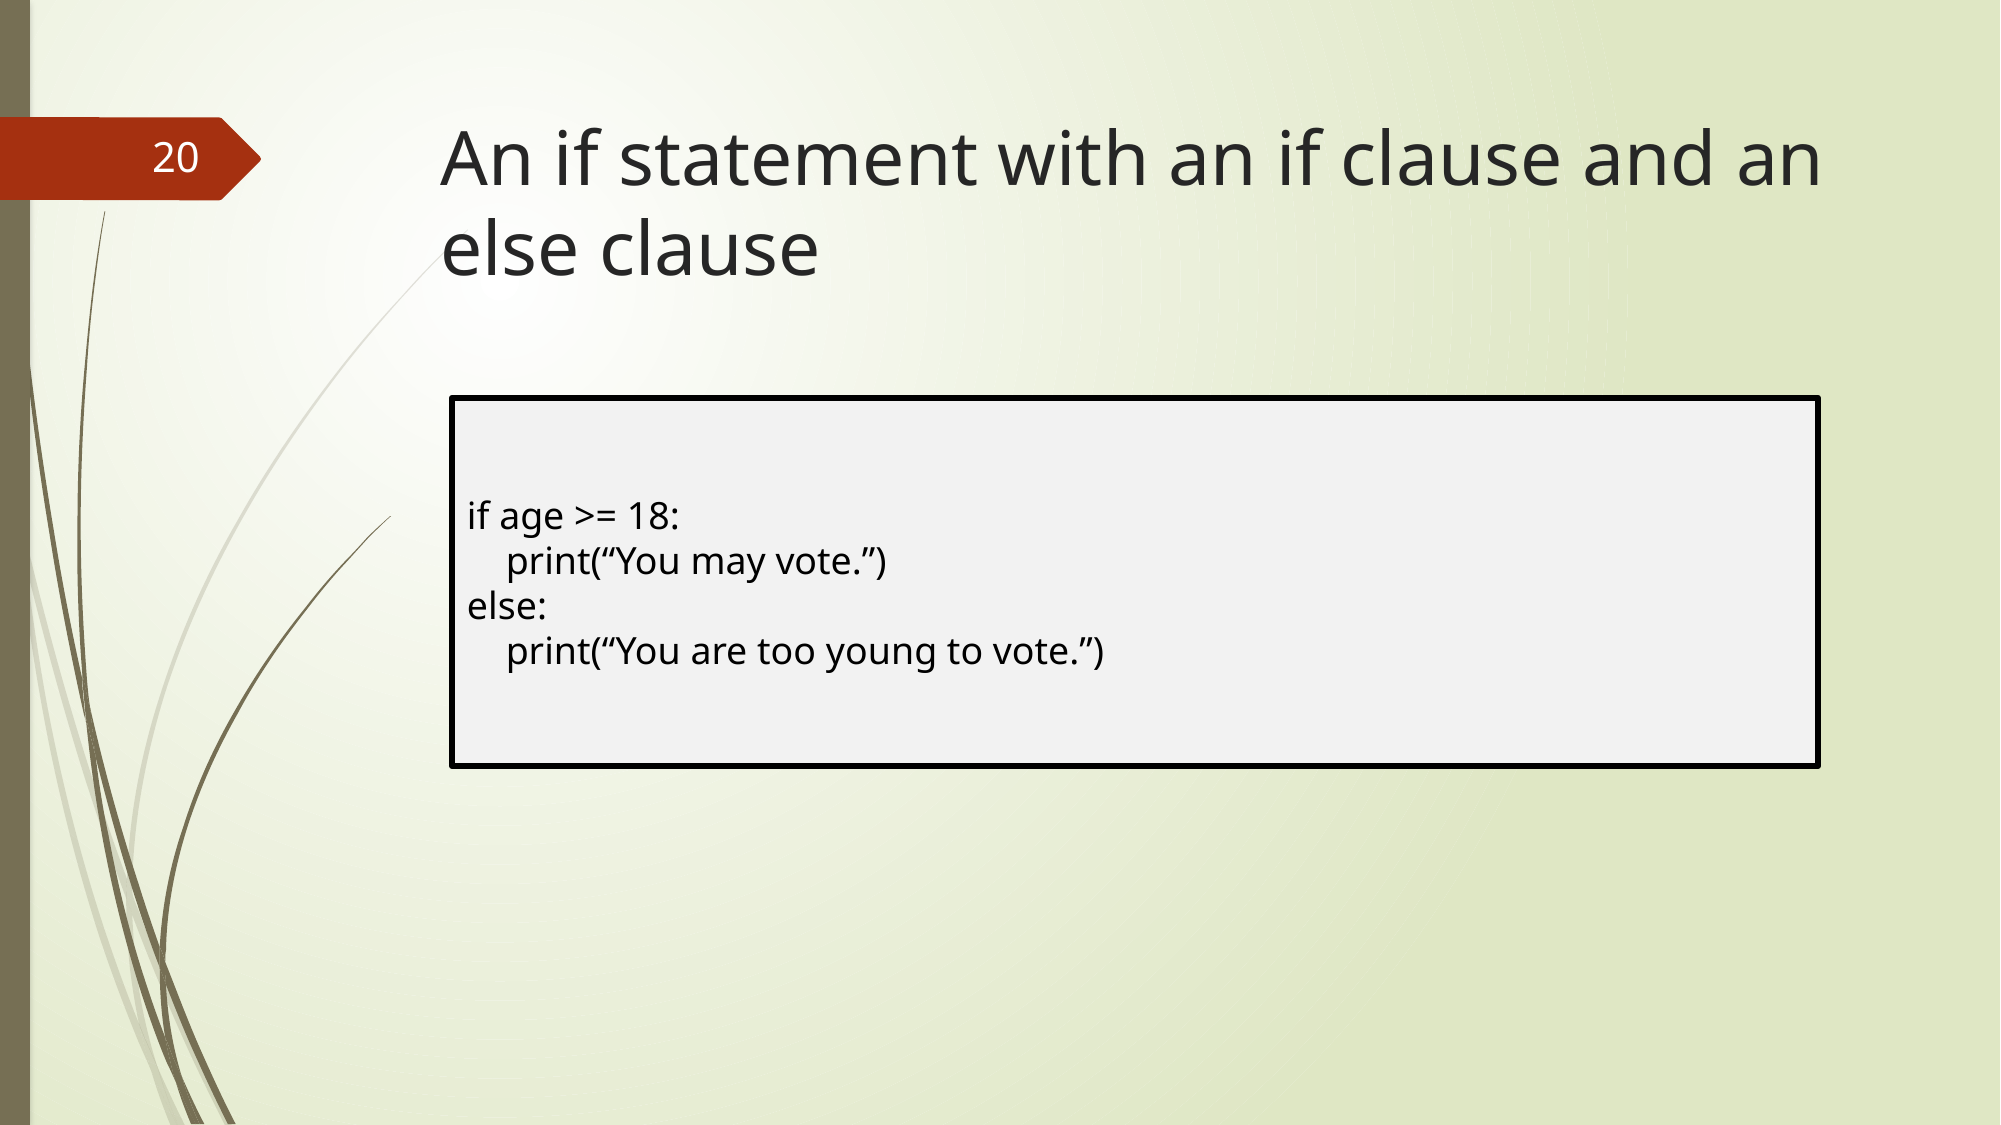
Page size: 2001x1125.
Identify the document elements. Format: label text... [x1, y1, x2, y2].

title An if statement with an if clause and an else clause [425, 102, 1888, 313]
text_box if age >= 18: print(“You may vote.”) else: print(“You are too young to vote.”) [451, 397, 1819, 767]
list [424, 350, 1888, 970]
slide_number 20 [87, 129, 216, 190]
